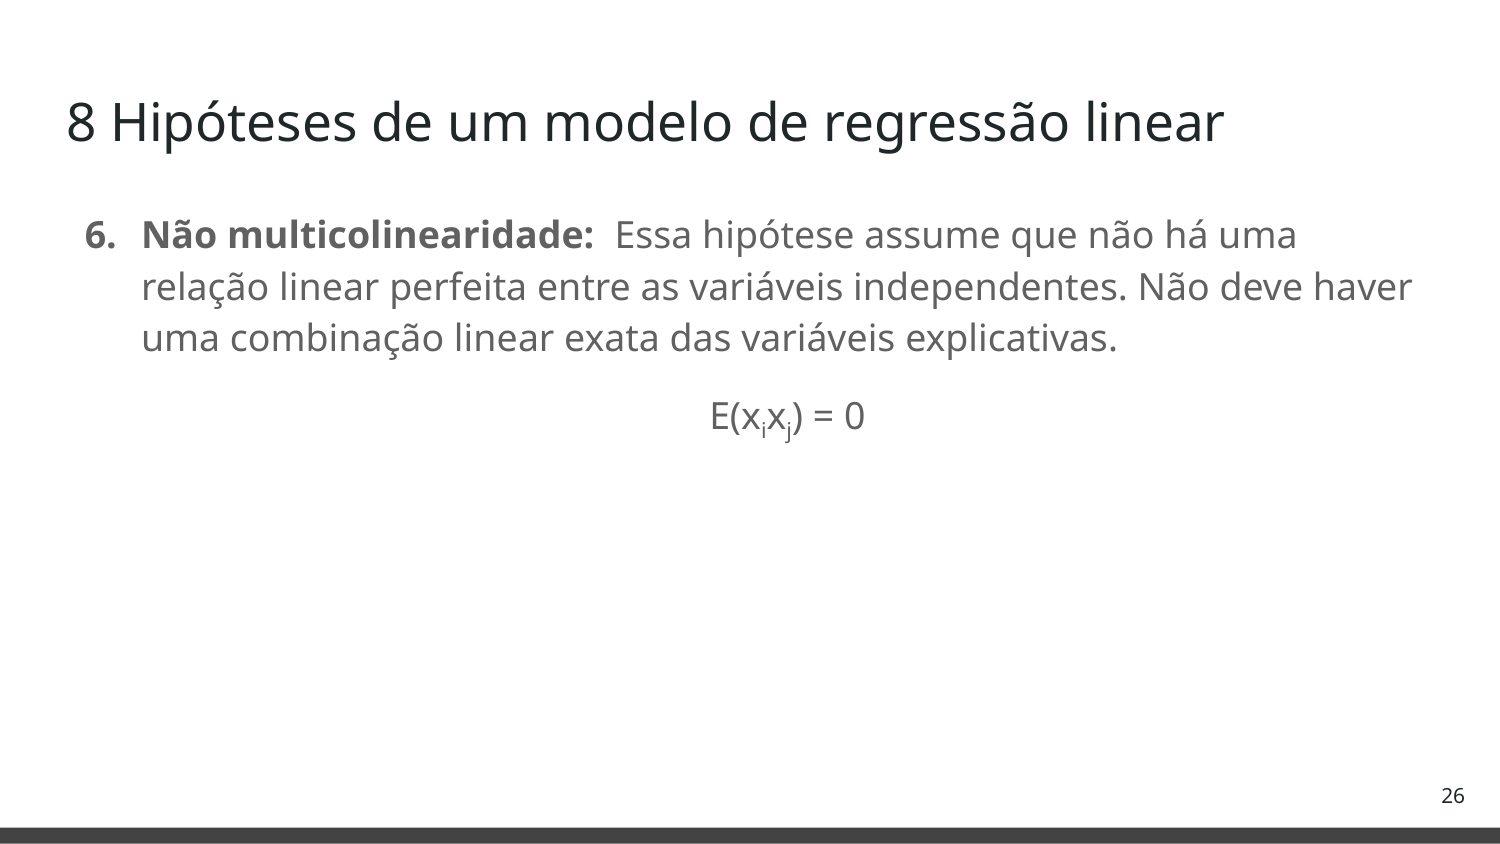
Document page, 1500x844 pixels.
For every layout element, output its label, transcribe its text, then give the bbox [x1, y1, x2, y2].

title 8 Hipóteses de um modelo de regressão linear [51, 72, 1449, 167]
slide_number ‹#› [1389, 764, 1480, 830]
list Não multicolinearidade: Essa hipótese assume que não há uma relação linear perfeita entre as variáveis independentes. Não deve haver uma combinação linear exata das variáveis explicativas. E(xixj) = 0 [51, 189, 1449, 470]
